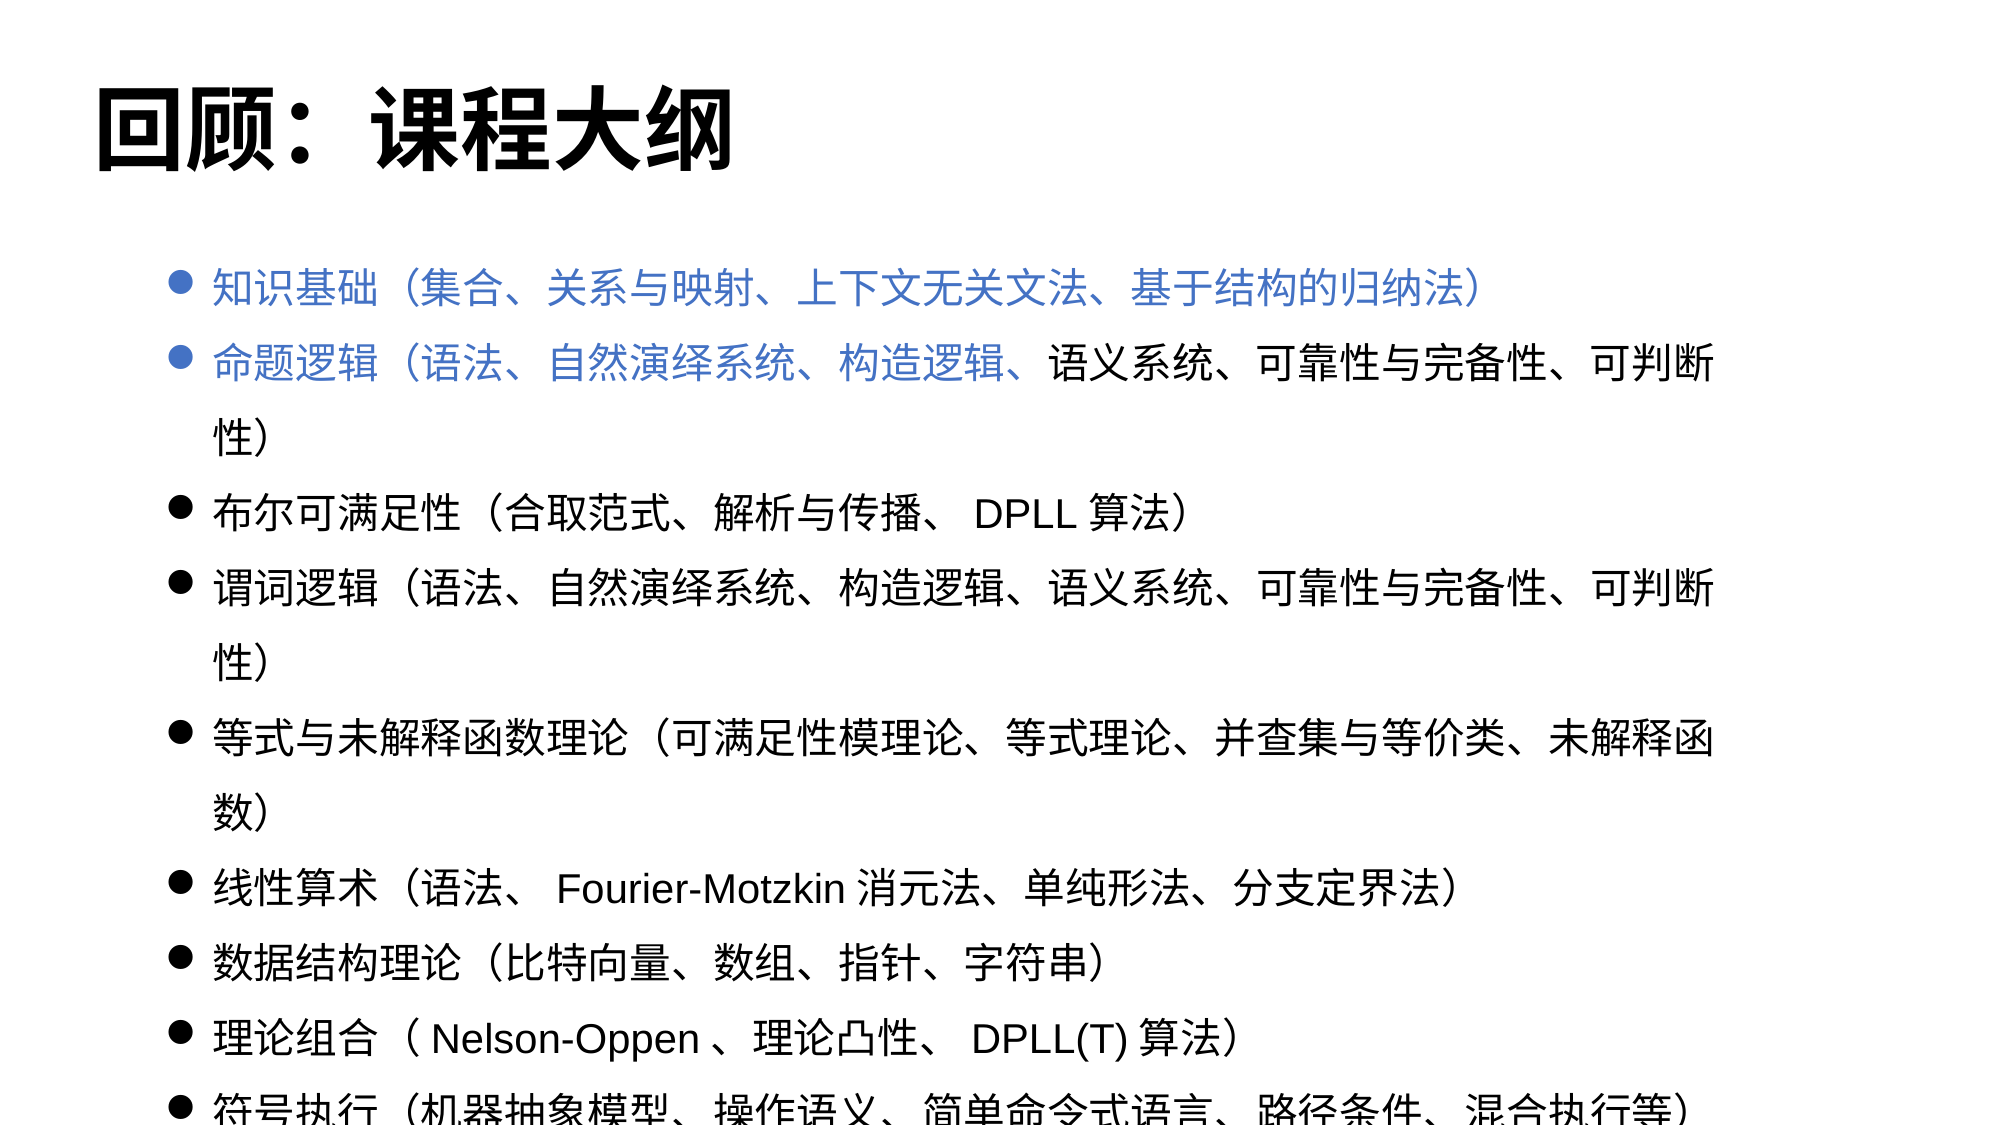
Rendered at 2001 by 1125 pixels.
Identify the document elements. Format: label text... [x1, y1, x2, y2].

text_box 知识基础（集合、关系与映射、上下文无关文法、基于结构的归纳法） 命题逻辑（语法、自然演绎系统、构造逻辑、语义系统、可靠性与完备性、可判断性） 布尔可满足性（合取范式、解析与传播、DPLL算法） 谓词逻辑（语法、自然演绎系统、构造逻辑、语义系统、可靠性与完备性、可判断性） 等式与未解释函数理论（可满足性模理论、等式理论、并查集与等价类、未解释函数） 线性算术（语法、Fourier-Motzkin消元法、单纯形法、分支定界法） 数据结构理论（比特向量、数组、指针、字符串） 理论组合（Nelson-Oppen、理论凸性、DPLL(T)算法） 符号执行（机器抽象模型、操作语义、简单命令式语言、路径条件、混合执行等） 程序验证（霍尔三元、最弱前条件、验证条件等） 程序合成（基于语法的合成、公理化合成等） [150, 229, 1804, 1125]
title 回顾：课程大纲 [78, 25, 1804, 243]
